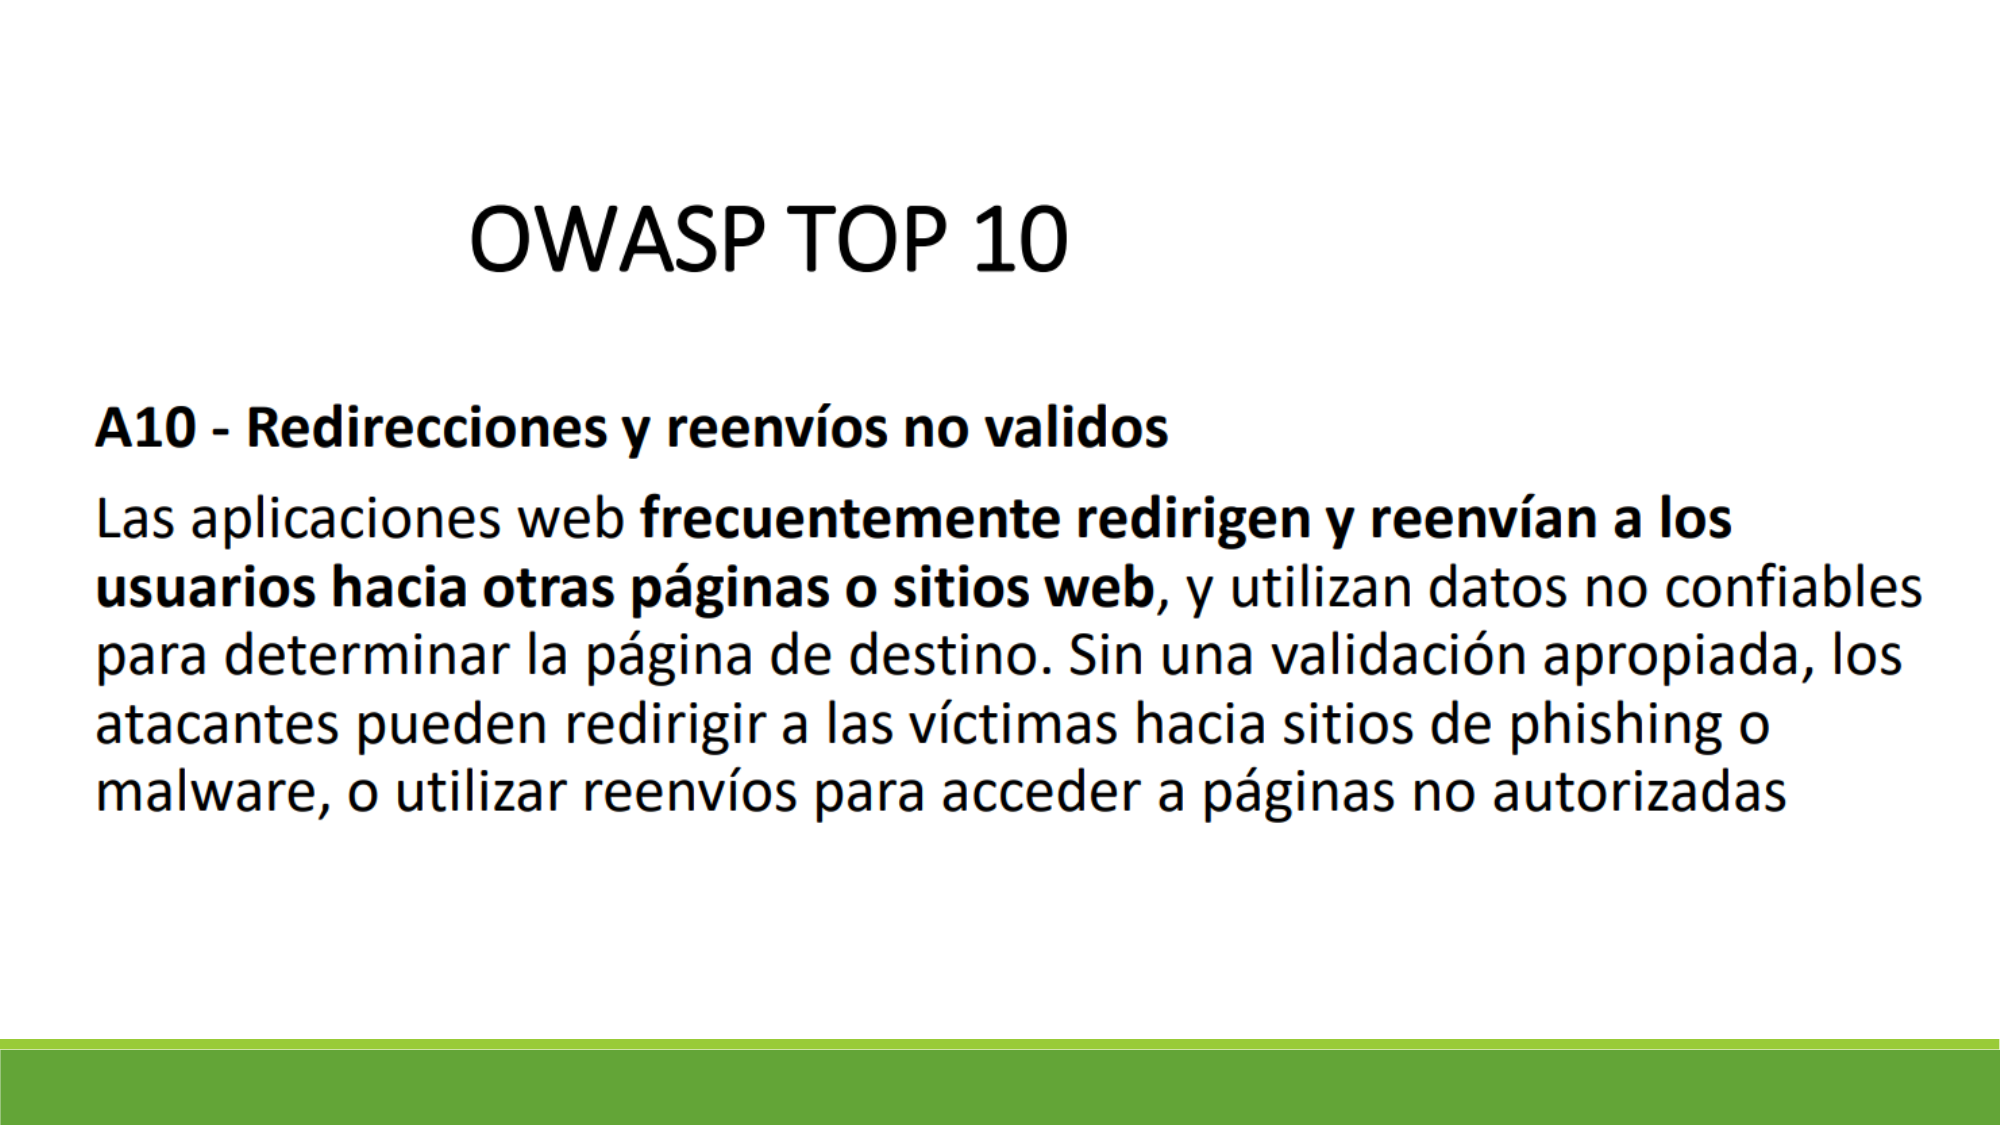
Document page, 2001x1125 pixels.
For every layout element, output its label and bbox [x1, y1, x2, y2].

picture [0, 141, 2000, 984]
